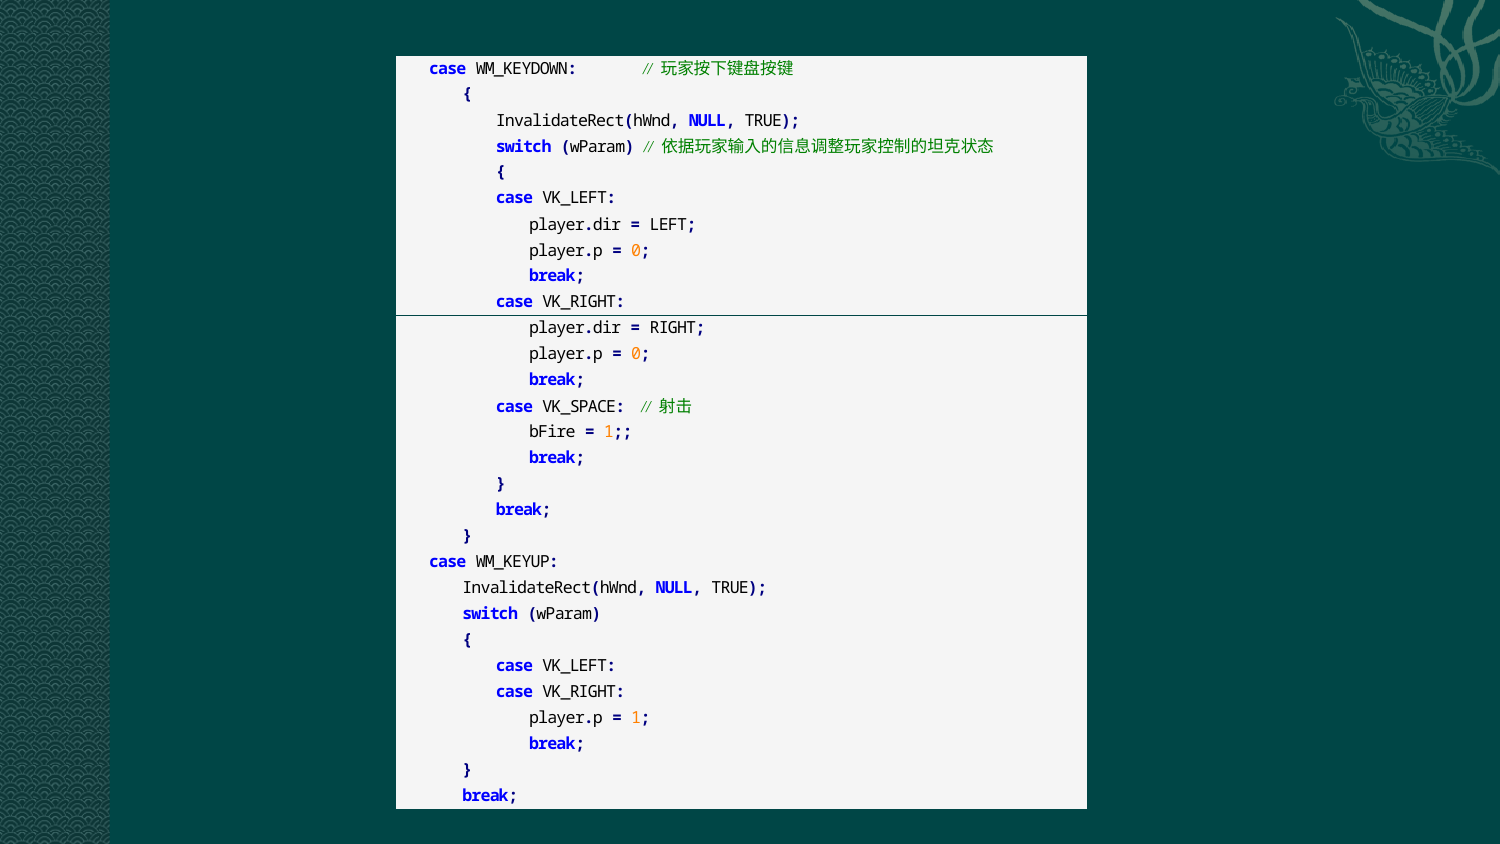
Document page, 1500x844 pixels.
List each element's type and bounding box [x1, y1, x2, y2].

picture [395, 55, 1090, 810]
picture [0, 0, 110, 844]
